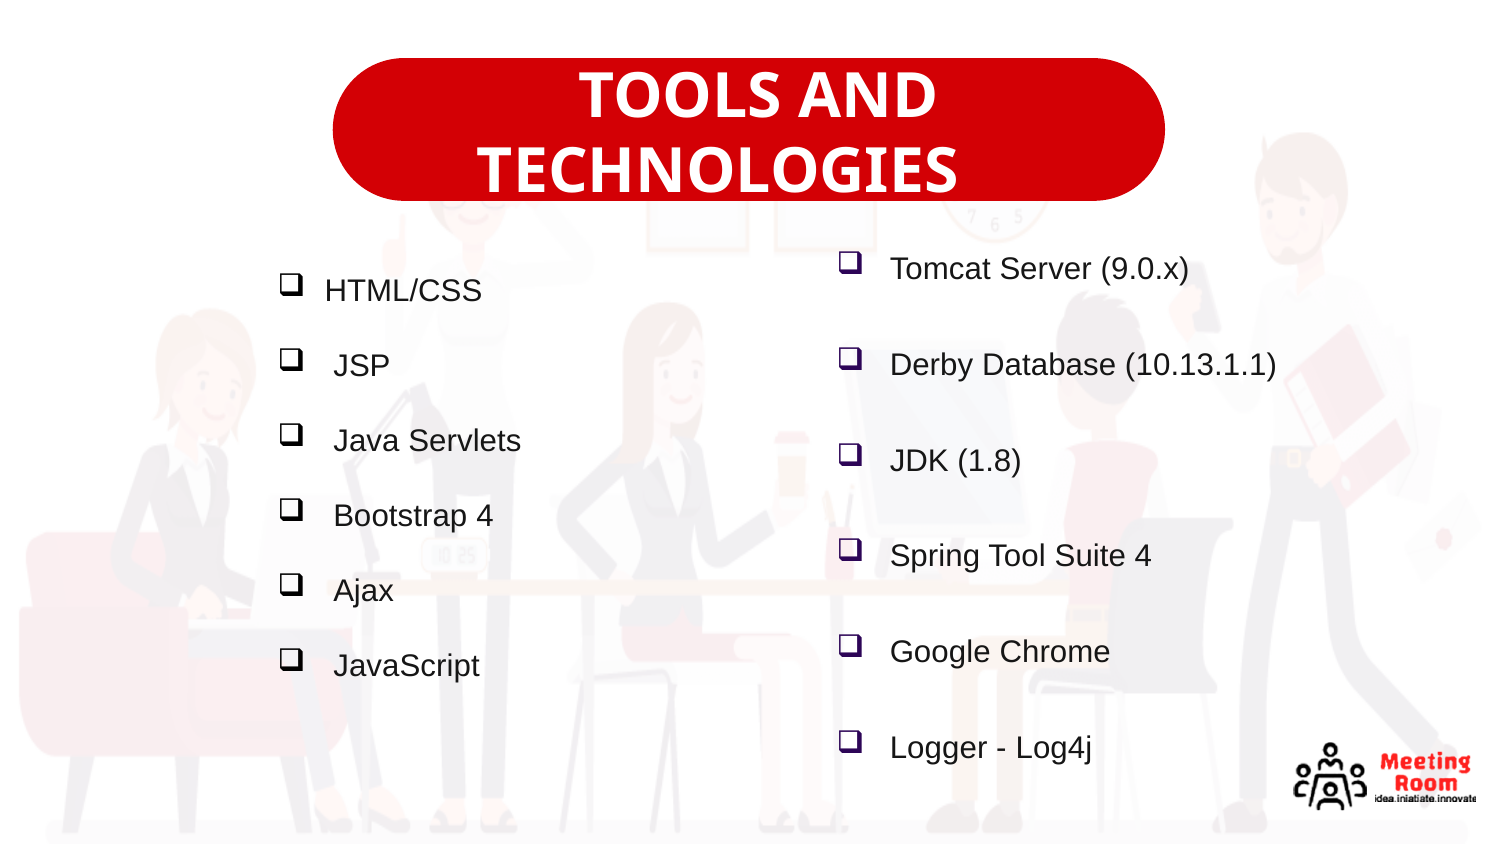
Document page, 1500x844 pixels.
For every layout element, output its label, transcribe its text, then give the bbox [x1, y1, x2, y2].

text_box [378, 196, 724, 201]
text_box [378, 58, 1120, 63]
text_box [1136, 72, 1166, 187]
picture [1292, 728, 1476, 824]
list Tomcat Server (9.0.x) Derby Database (10.13.1.1) JDK (1.8) Spring Tool Suite 4 Google Chrome Logger - Log4j [724, 195, 1294, 771]
title TOOLS AND TECHNOLOGIES [300, 63, 1136, 196]
text_box HTML/CSS JSP Java Servlets Bootstrap 4 Ajax JavaScript [262, 296, 689, 729]
